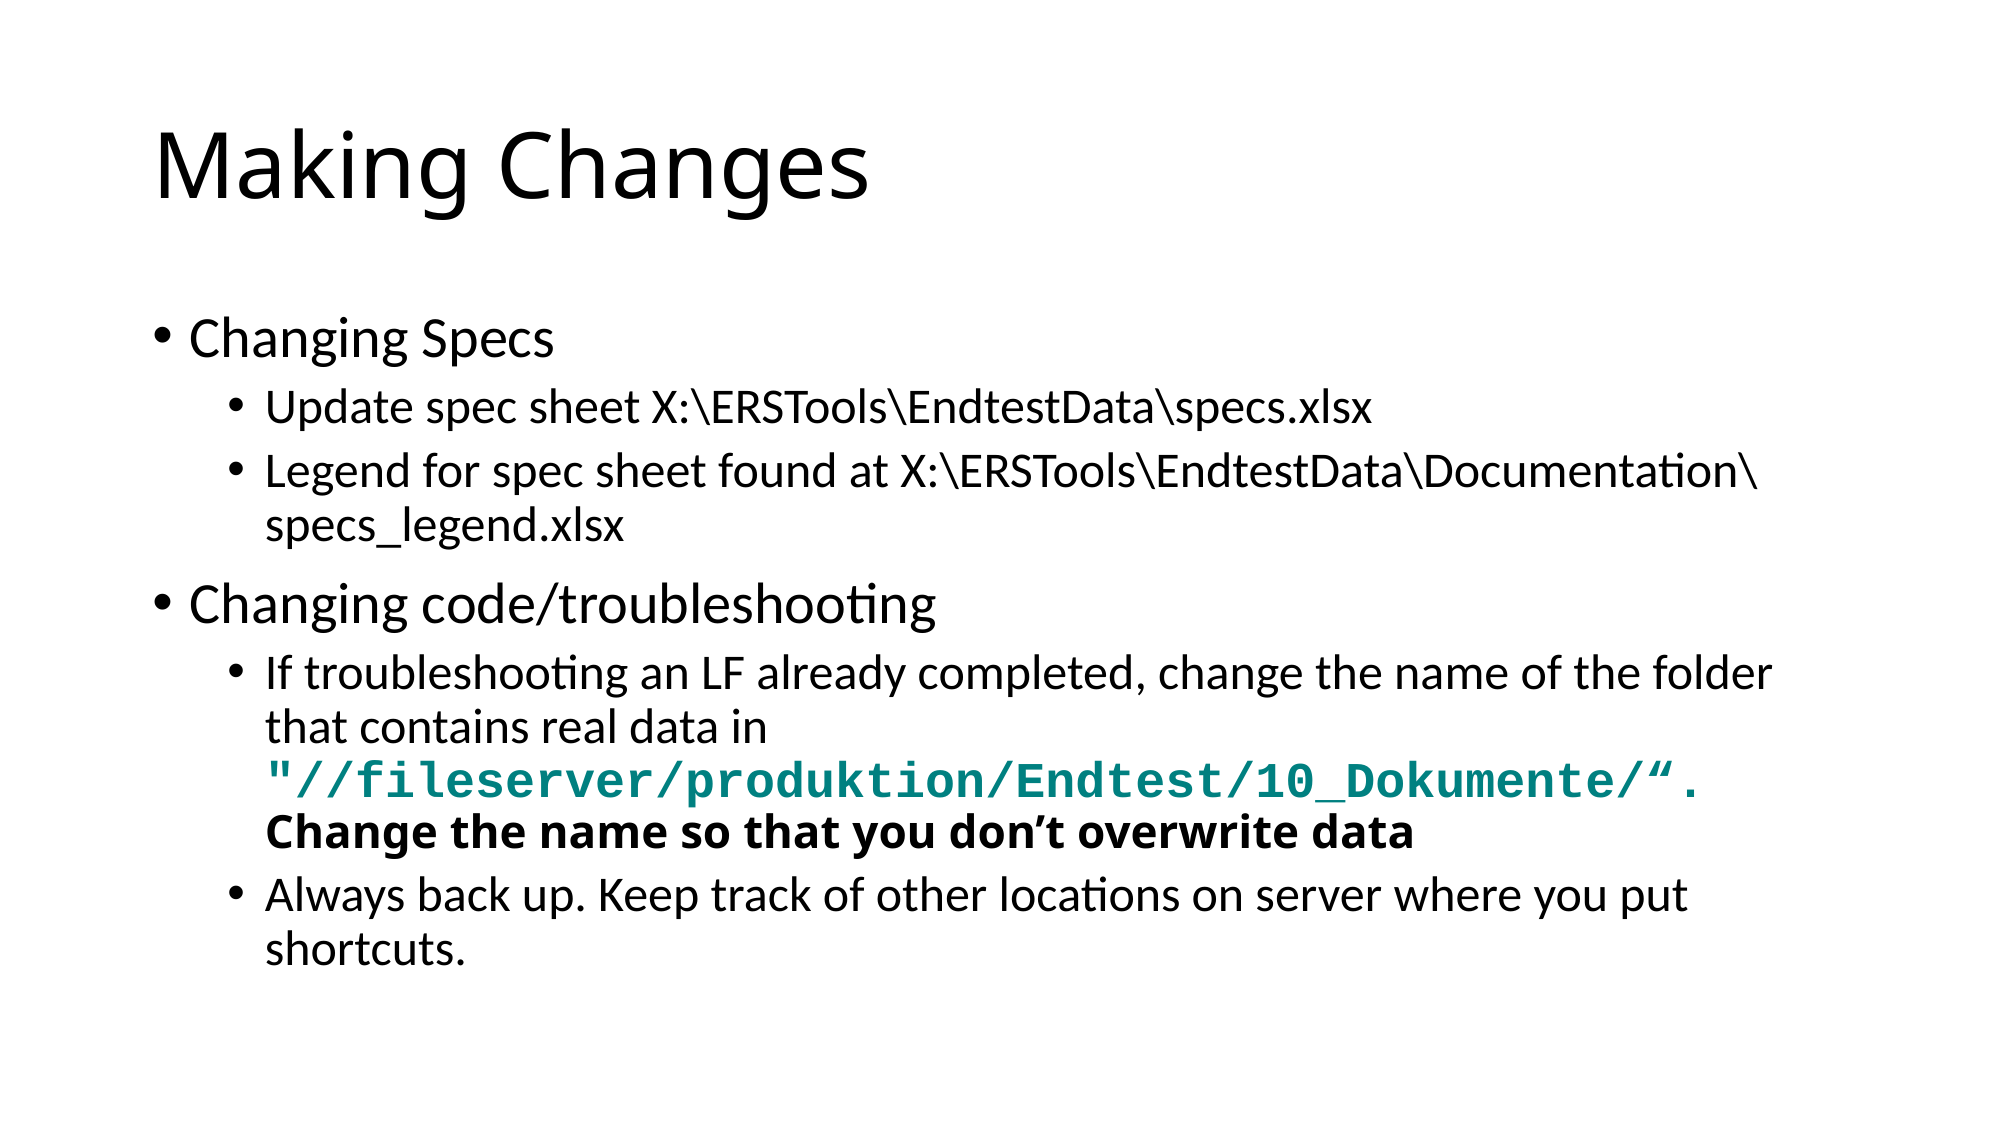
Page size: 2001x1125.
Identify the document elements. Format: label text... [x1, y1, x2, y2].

title Making Changes [137, 59, 1863, 278]
list Changing Specs Update spec sheet X:\ERSTools\EndtestData\specs.xlsx Legend for spec sheet found at X:\ERSTools\EndtestData\Documentation\specs_legend.xlsx Changing code/troubleshooting If troubleshooting an LF already completed, change the name of the folder that contains real data in "//fileserver/produktion/Endtest/10_Dokumente/“. Change the name so that you don’t overwrite data Always back up. Keep track of other locations on server where you put shortcuts. [137, 299, 1863, 1014]
